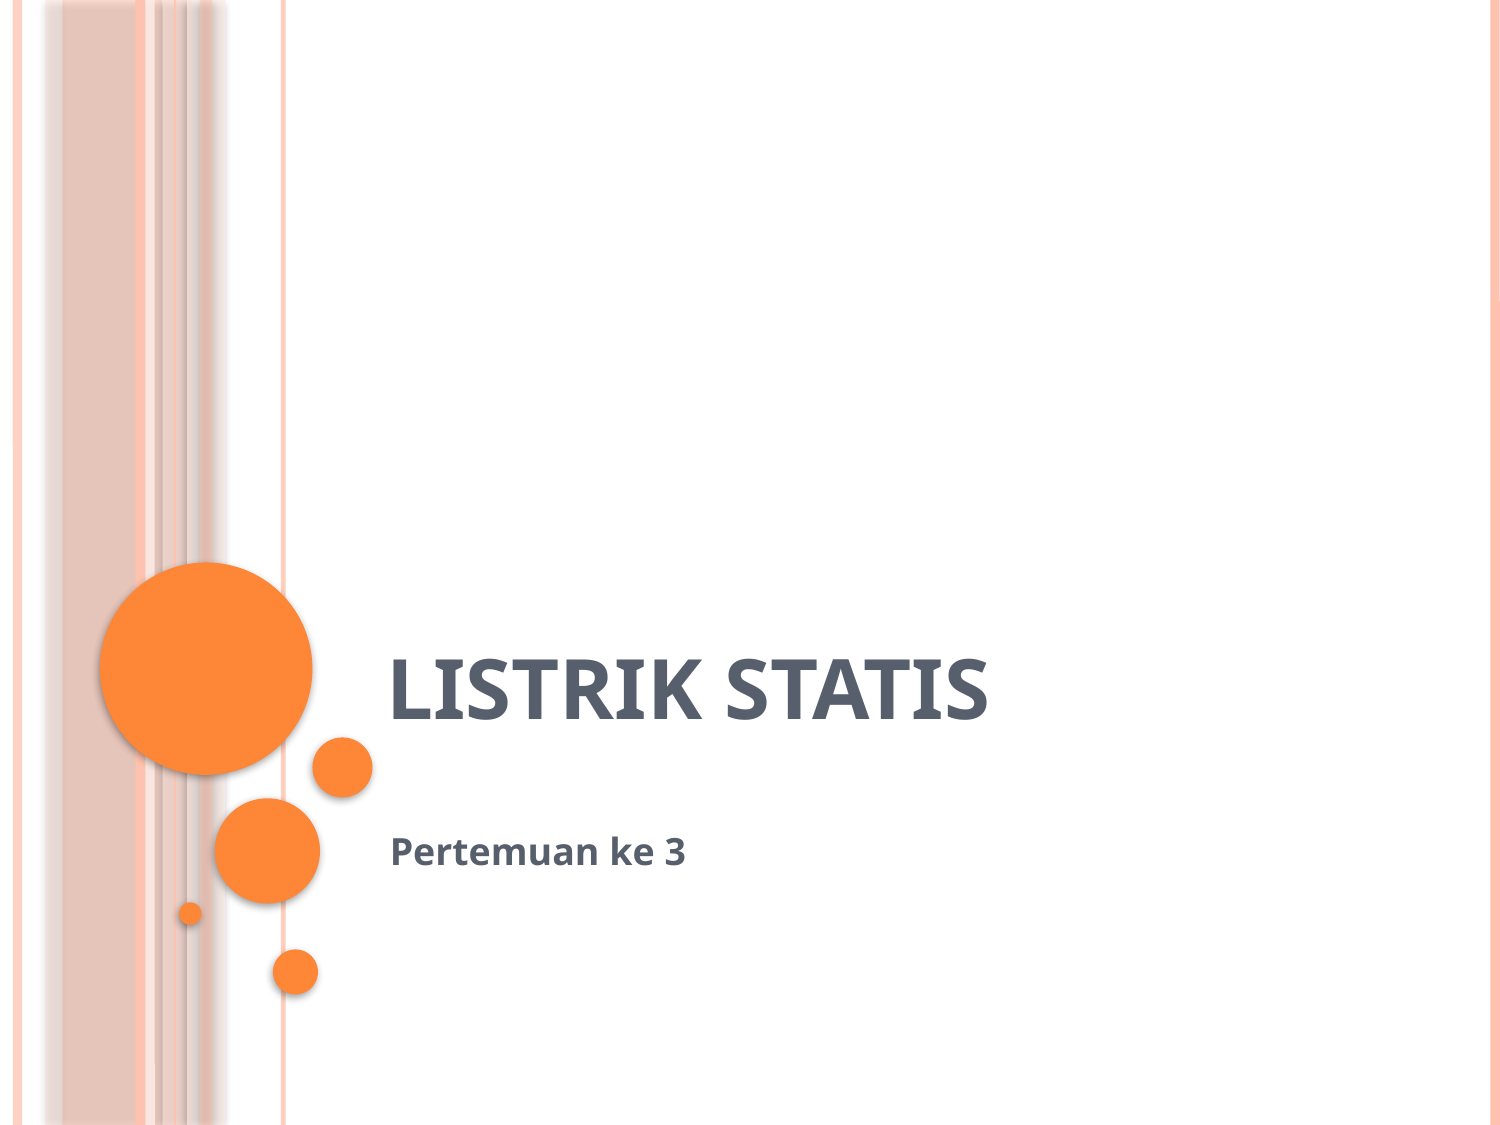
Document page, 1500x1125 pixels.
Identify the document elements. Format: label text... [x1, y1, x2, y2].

subtitle Pertemuan ke 3 [375, 820, 1388, 1046]
title Listrik Statis [371, 432, 1385, 744]
